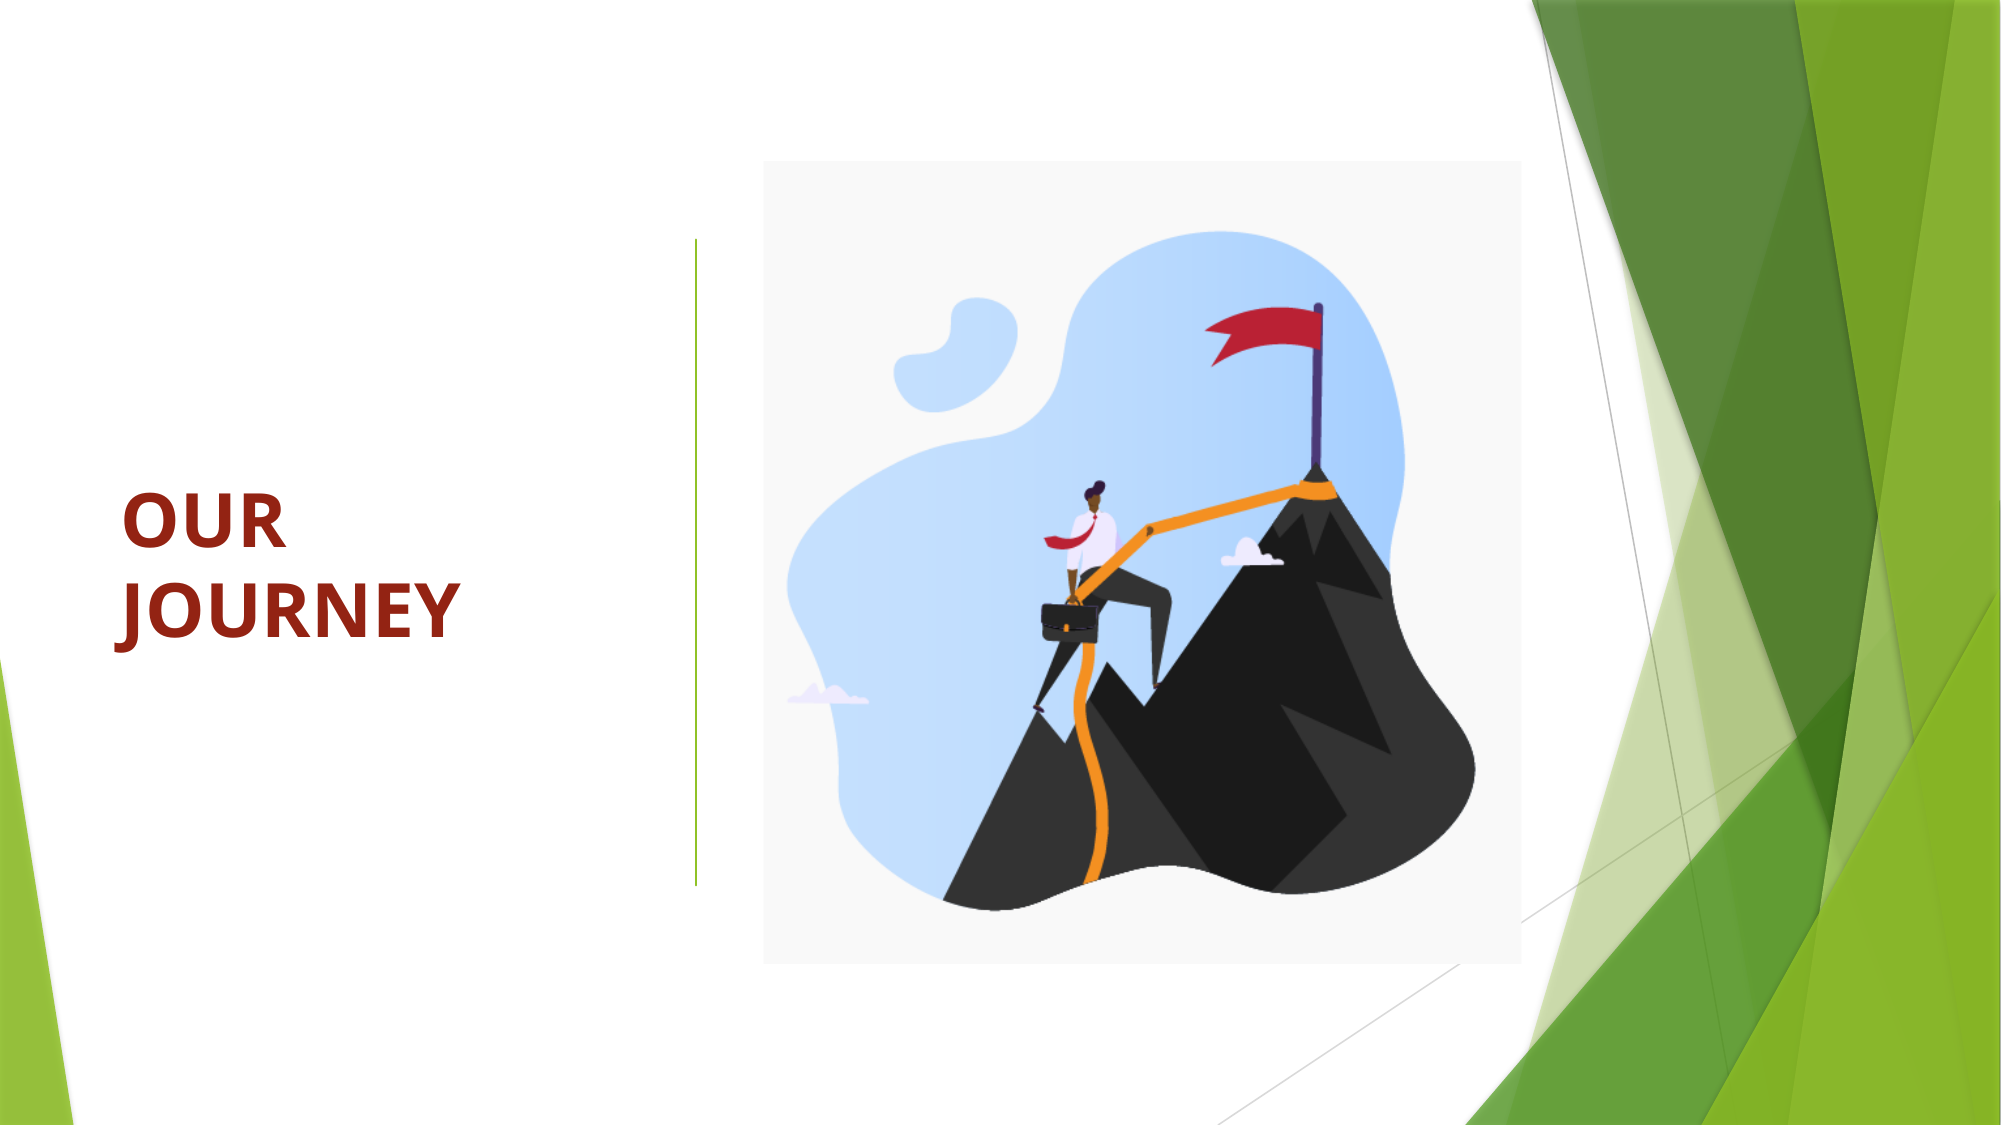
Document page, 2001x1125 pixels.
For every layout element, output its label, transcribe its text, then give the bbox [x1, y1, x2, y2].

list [762, 161, 1522, 964]
title OUR JOURNEY [105, 133, 658, 991]
